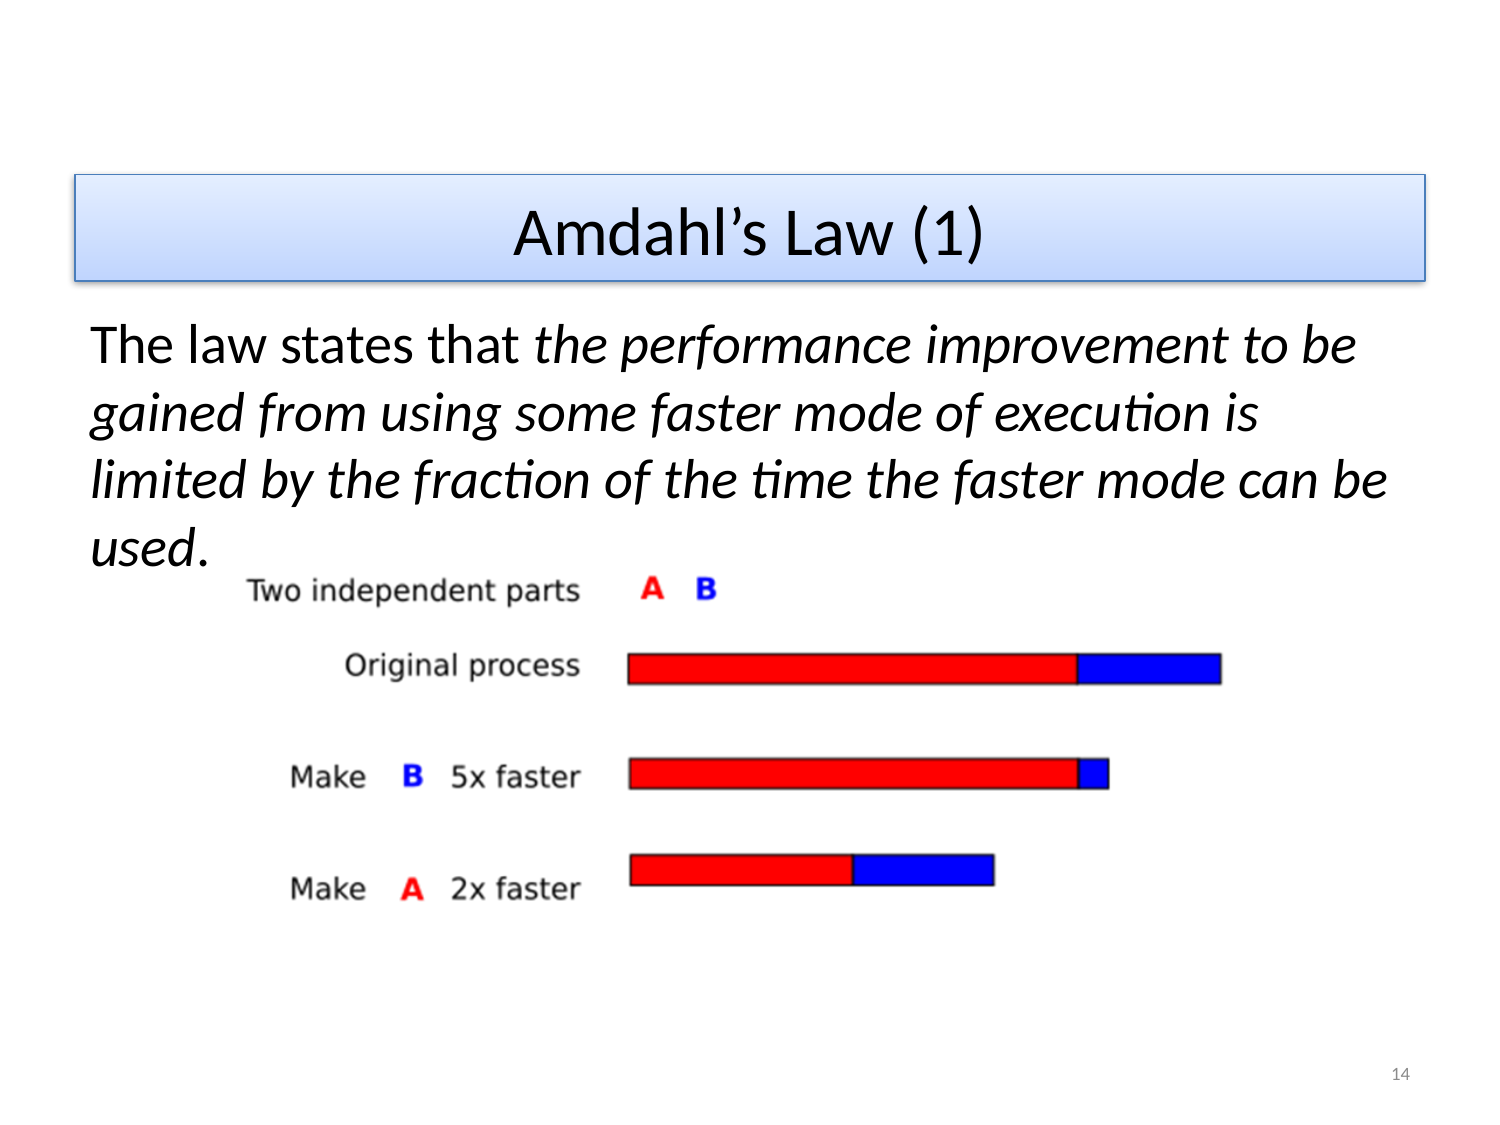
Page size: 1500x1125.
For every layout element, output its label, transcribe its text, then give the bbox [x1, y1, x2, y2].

picture [243, 571, 1256, 923]
slide_number 14 [1074, 1042, 1425, 1103]
list The law states that the performance improvement to be gained from using some faster mode of execution is limited by the fraction of the time the faster mode can be used. [75, 299, 1425, 619]
title Amdahl’s Law (1) [74, 174, 1426, 282]
